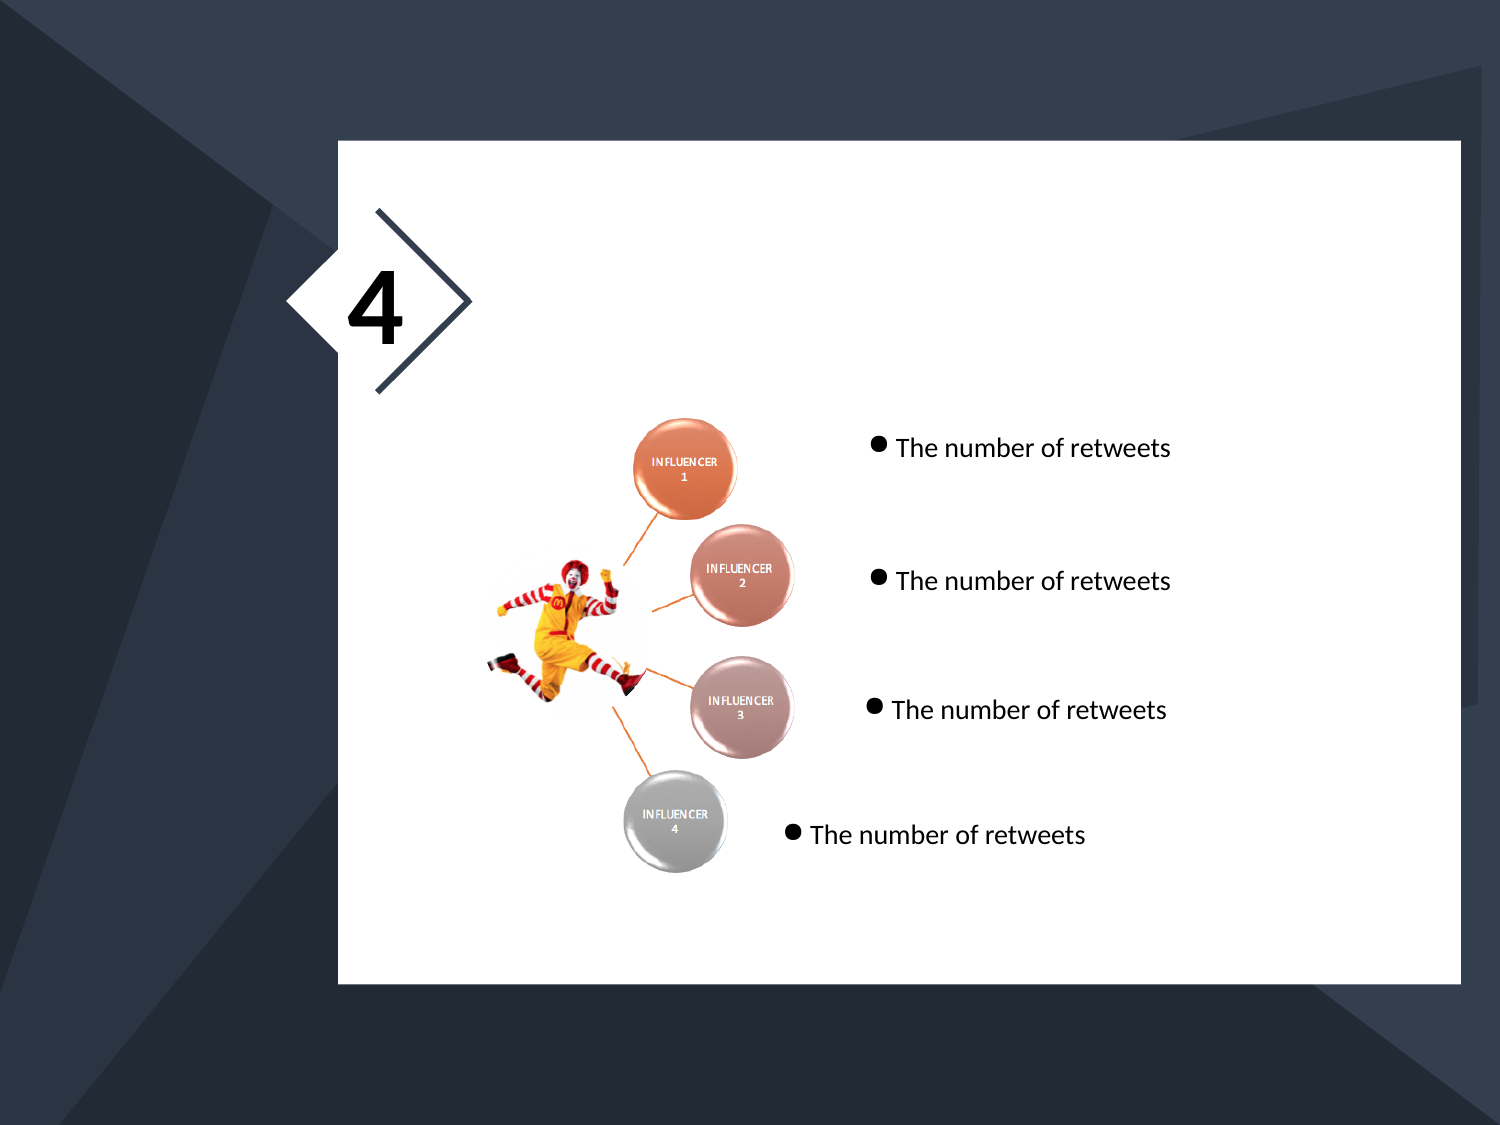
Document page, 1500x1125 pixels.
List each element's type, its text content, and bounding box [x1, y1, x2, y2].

text_box The number of retweets [875, 418, 1196, 488]
picture [463, 375, 875, 896]
text_box The number of retweets [875, 805, 1110, 875]
text_box [337, 140, 1462, 985]
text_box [312, 210, 471, 393]
text_box The number of retweets [875, 550, 1196, 620]
text_box The number of retweets [875, 680, 1191, 750]
